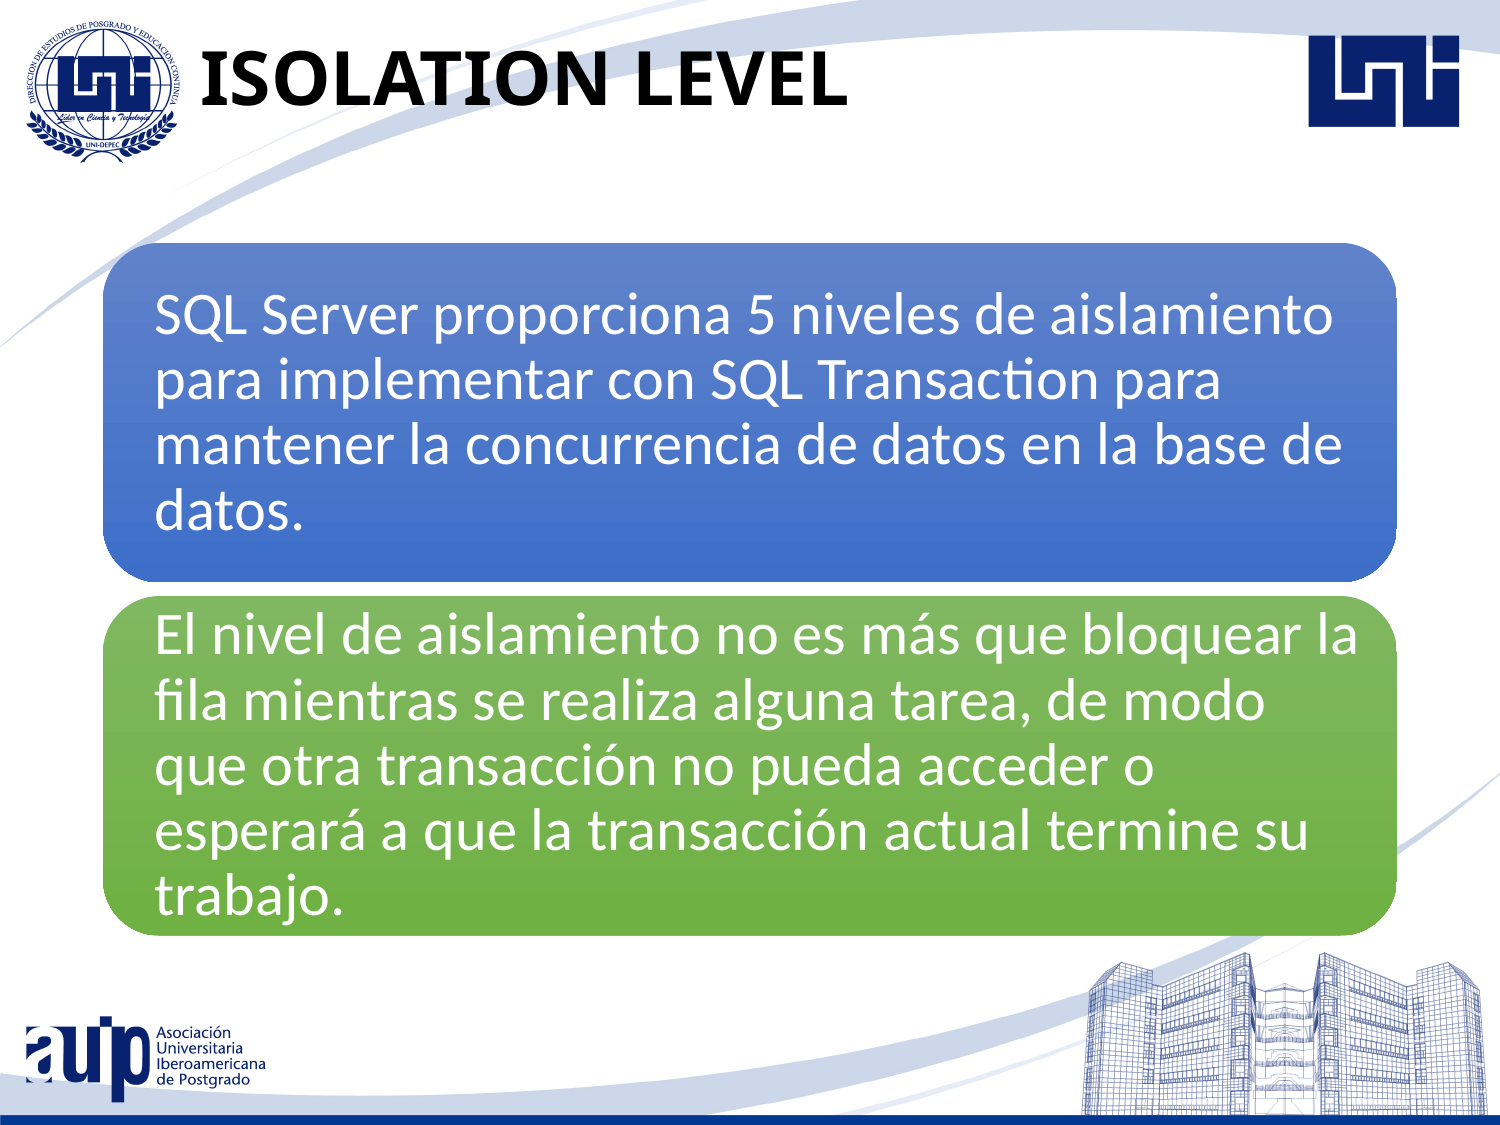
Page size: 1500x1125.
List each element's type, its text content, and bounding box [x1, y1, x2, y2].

title ISOLATION LEVEL [185, 35, 1356, 127]
picture [0, 0, 1500, 1125]
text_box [103, 165, 1397, 1014]
